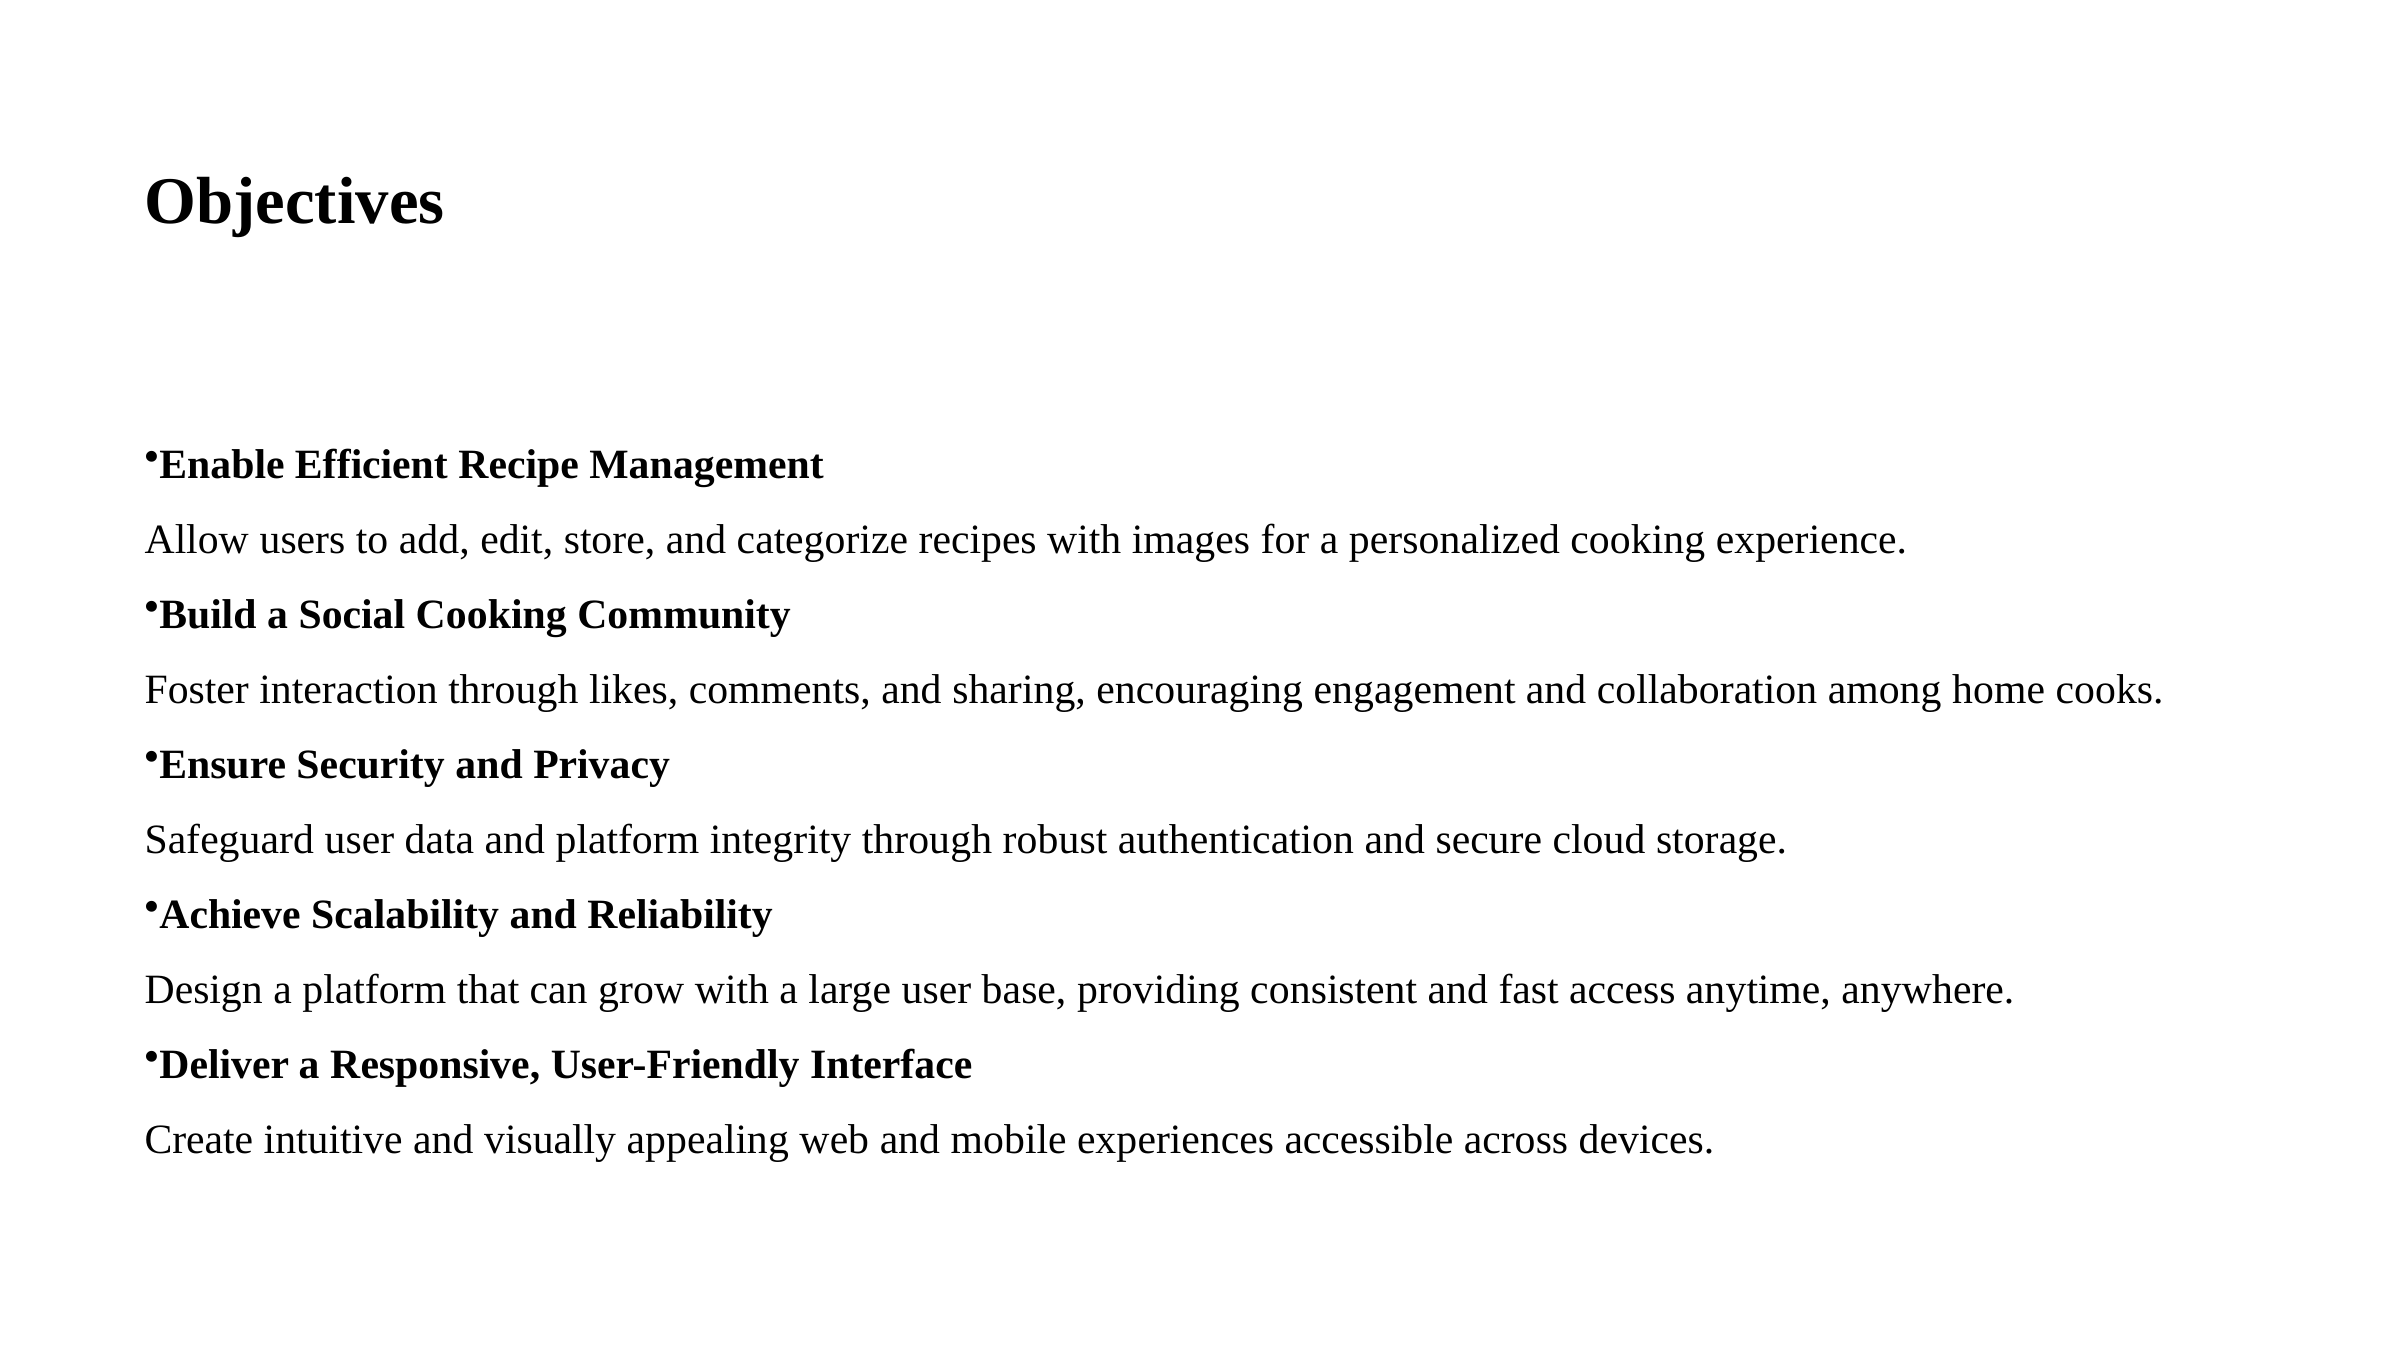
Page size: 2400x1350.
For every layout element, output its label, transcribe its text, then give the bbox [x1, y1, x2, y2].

list Enable Efficient Recipe Management Allow users to add, edit, store, and categorize recipes with images for a personalized cooking experience. Build a Social Cooking Community Foster interaction through likes, comments, and sharing, encouraging engagement and collaboration among home cooks. Ensure Security and Privacy Safeguard user data and platform integrity through robust authentication and secure cloud storage. Achieve Scalability and Reliability Design a platform that can grow with a large user base, providing consistent and fast access anytime, anywhere. Deliver a Responsive, User-Friendly Interface Create intuitive and visually appealing web and mobile experiences accessible across devices. [129, 394, 2199, 1179]
title Objectives [129, 71, 2235, 333]
